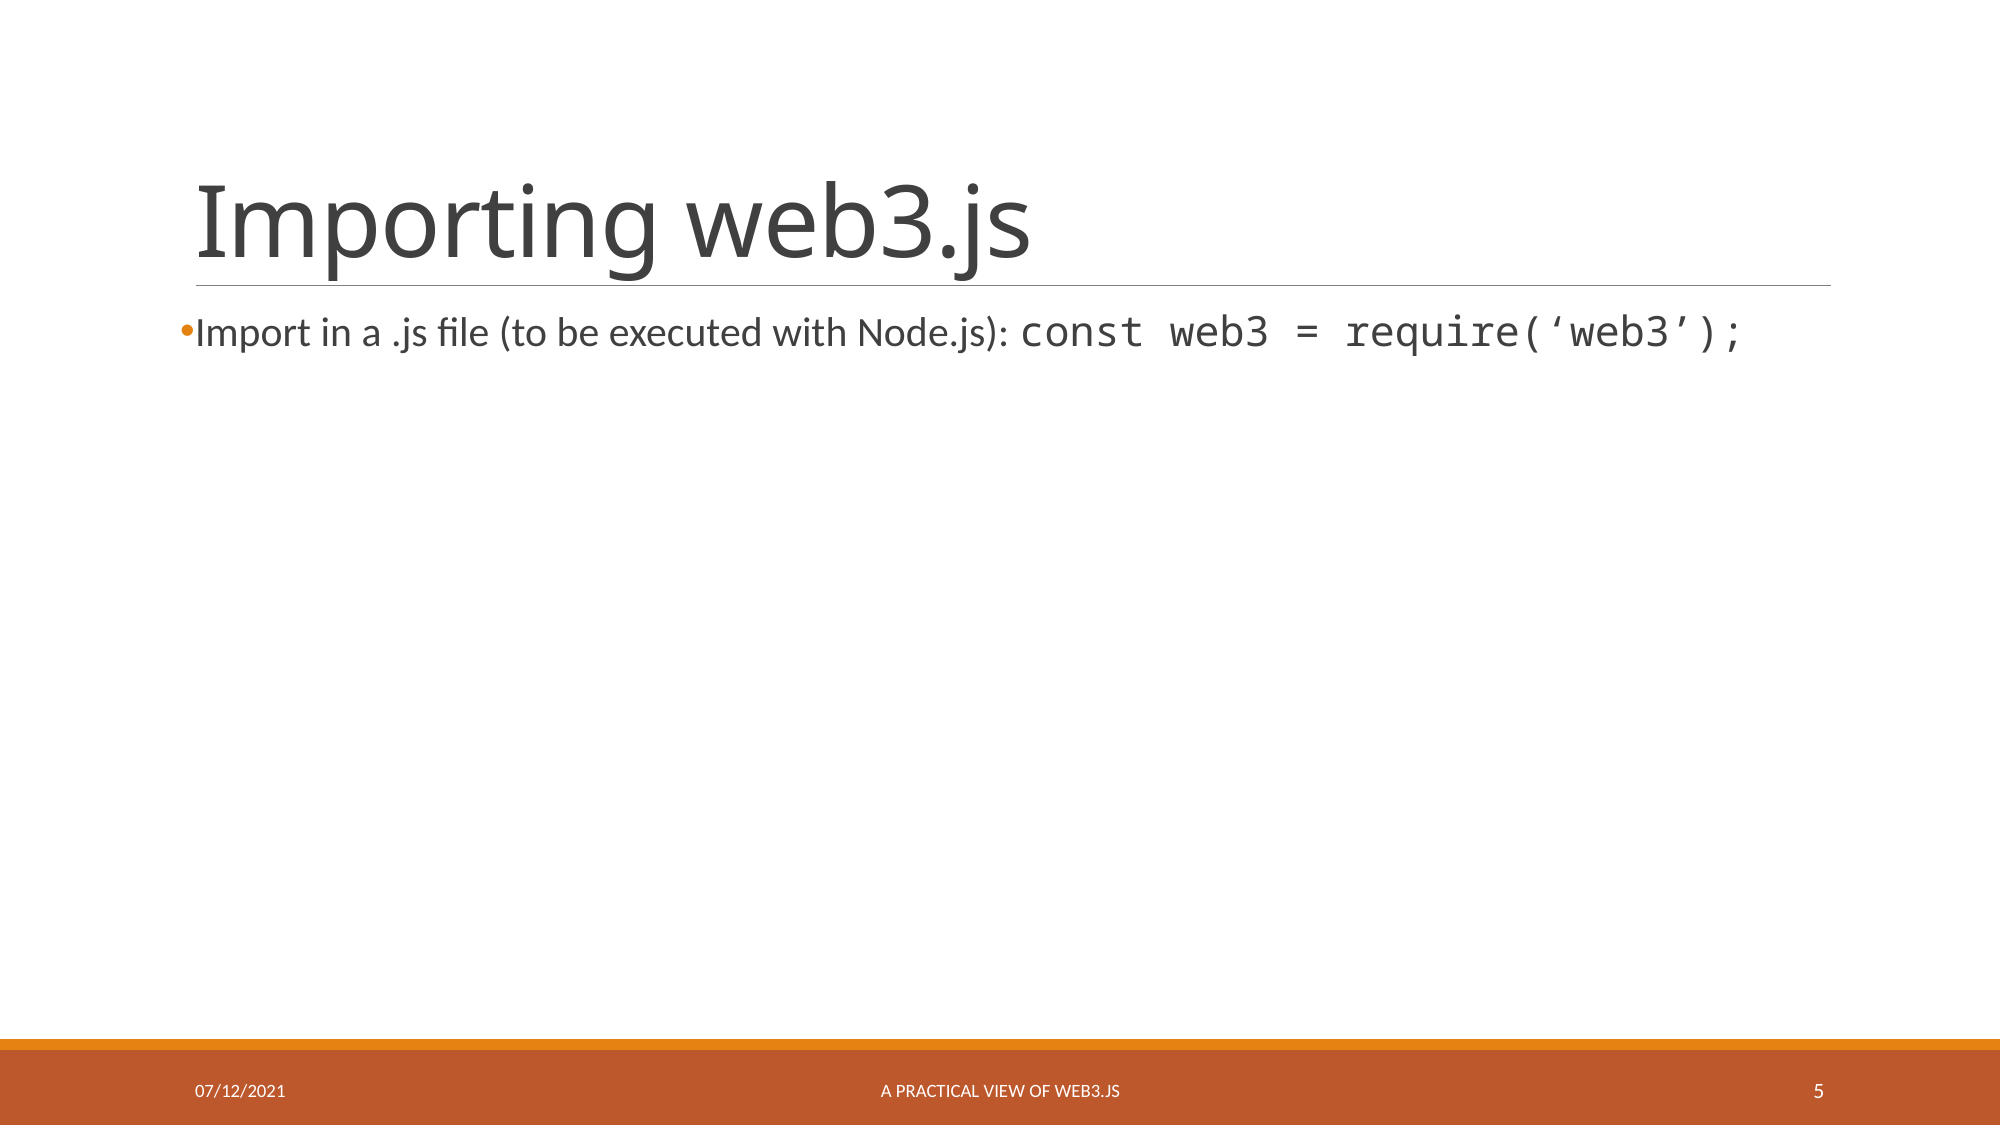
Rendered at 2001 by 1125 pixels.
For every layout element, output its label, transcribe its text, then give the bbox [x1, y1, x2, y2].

list Import in a .js file (to be executed with Node.js): const web3 = require(‘web3’); [180, 302, 1859, 963]
footer A practical view of web3.js [604, 1059, 1396, 1120]
title Importing web3.js [180, 47, 1830, 285]
slide_number 5 [1624, 1059, 1840, 1120]
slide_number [180, 1059, 586, 1120]
